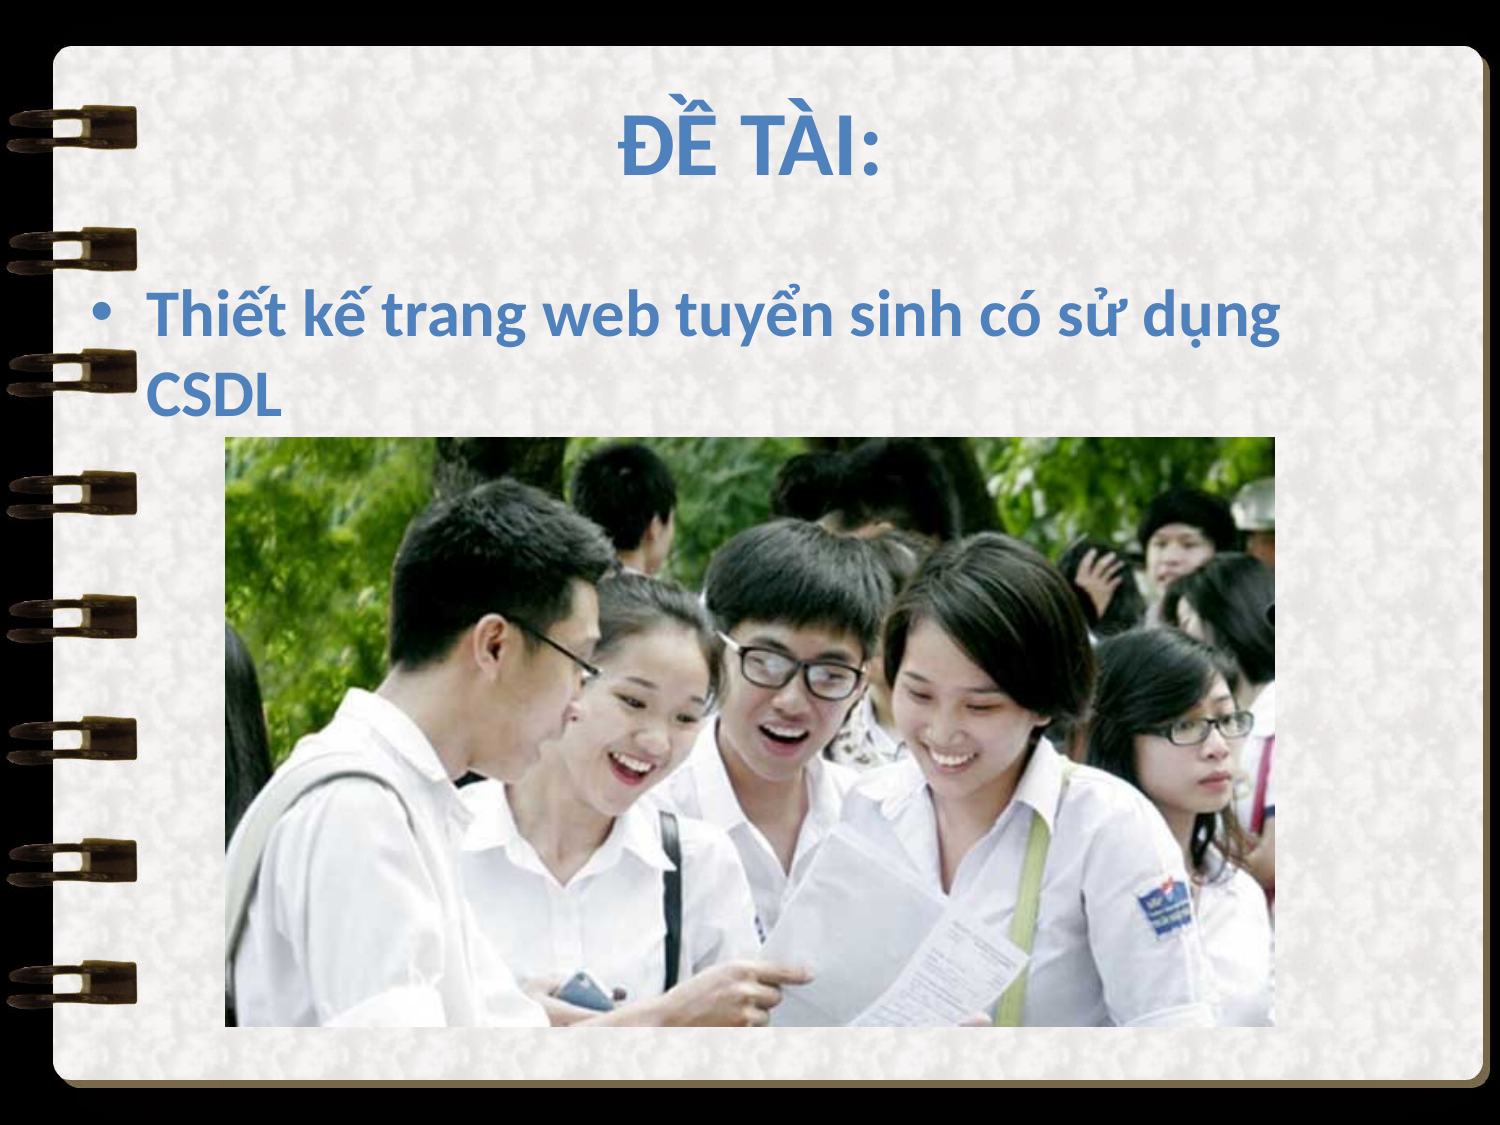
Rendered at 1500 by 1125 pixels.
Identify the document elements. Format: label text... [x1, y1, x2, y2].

picture [0, 0, 1500, 1125]
list Thiết kế trang web tuyển sinh có sử dụng CSDL [75, 262, 1425, 1005]
title ĐỀ TÀI: [75, 45, 1425, 233]
